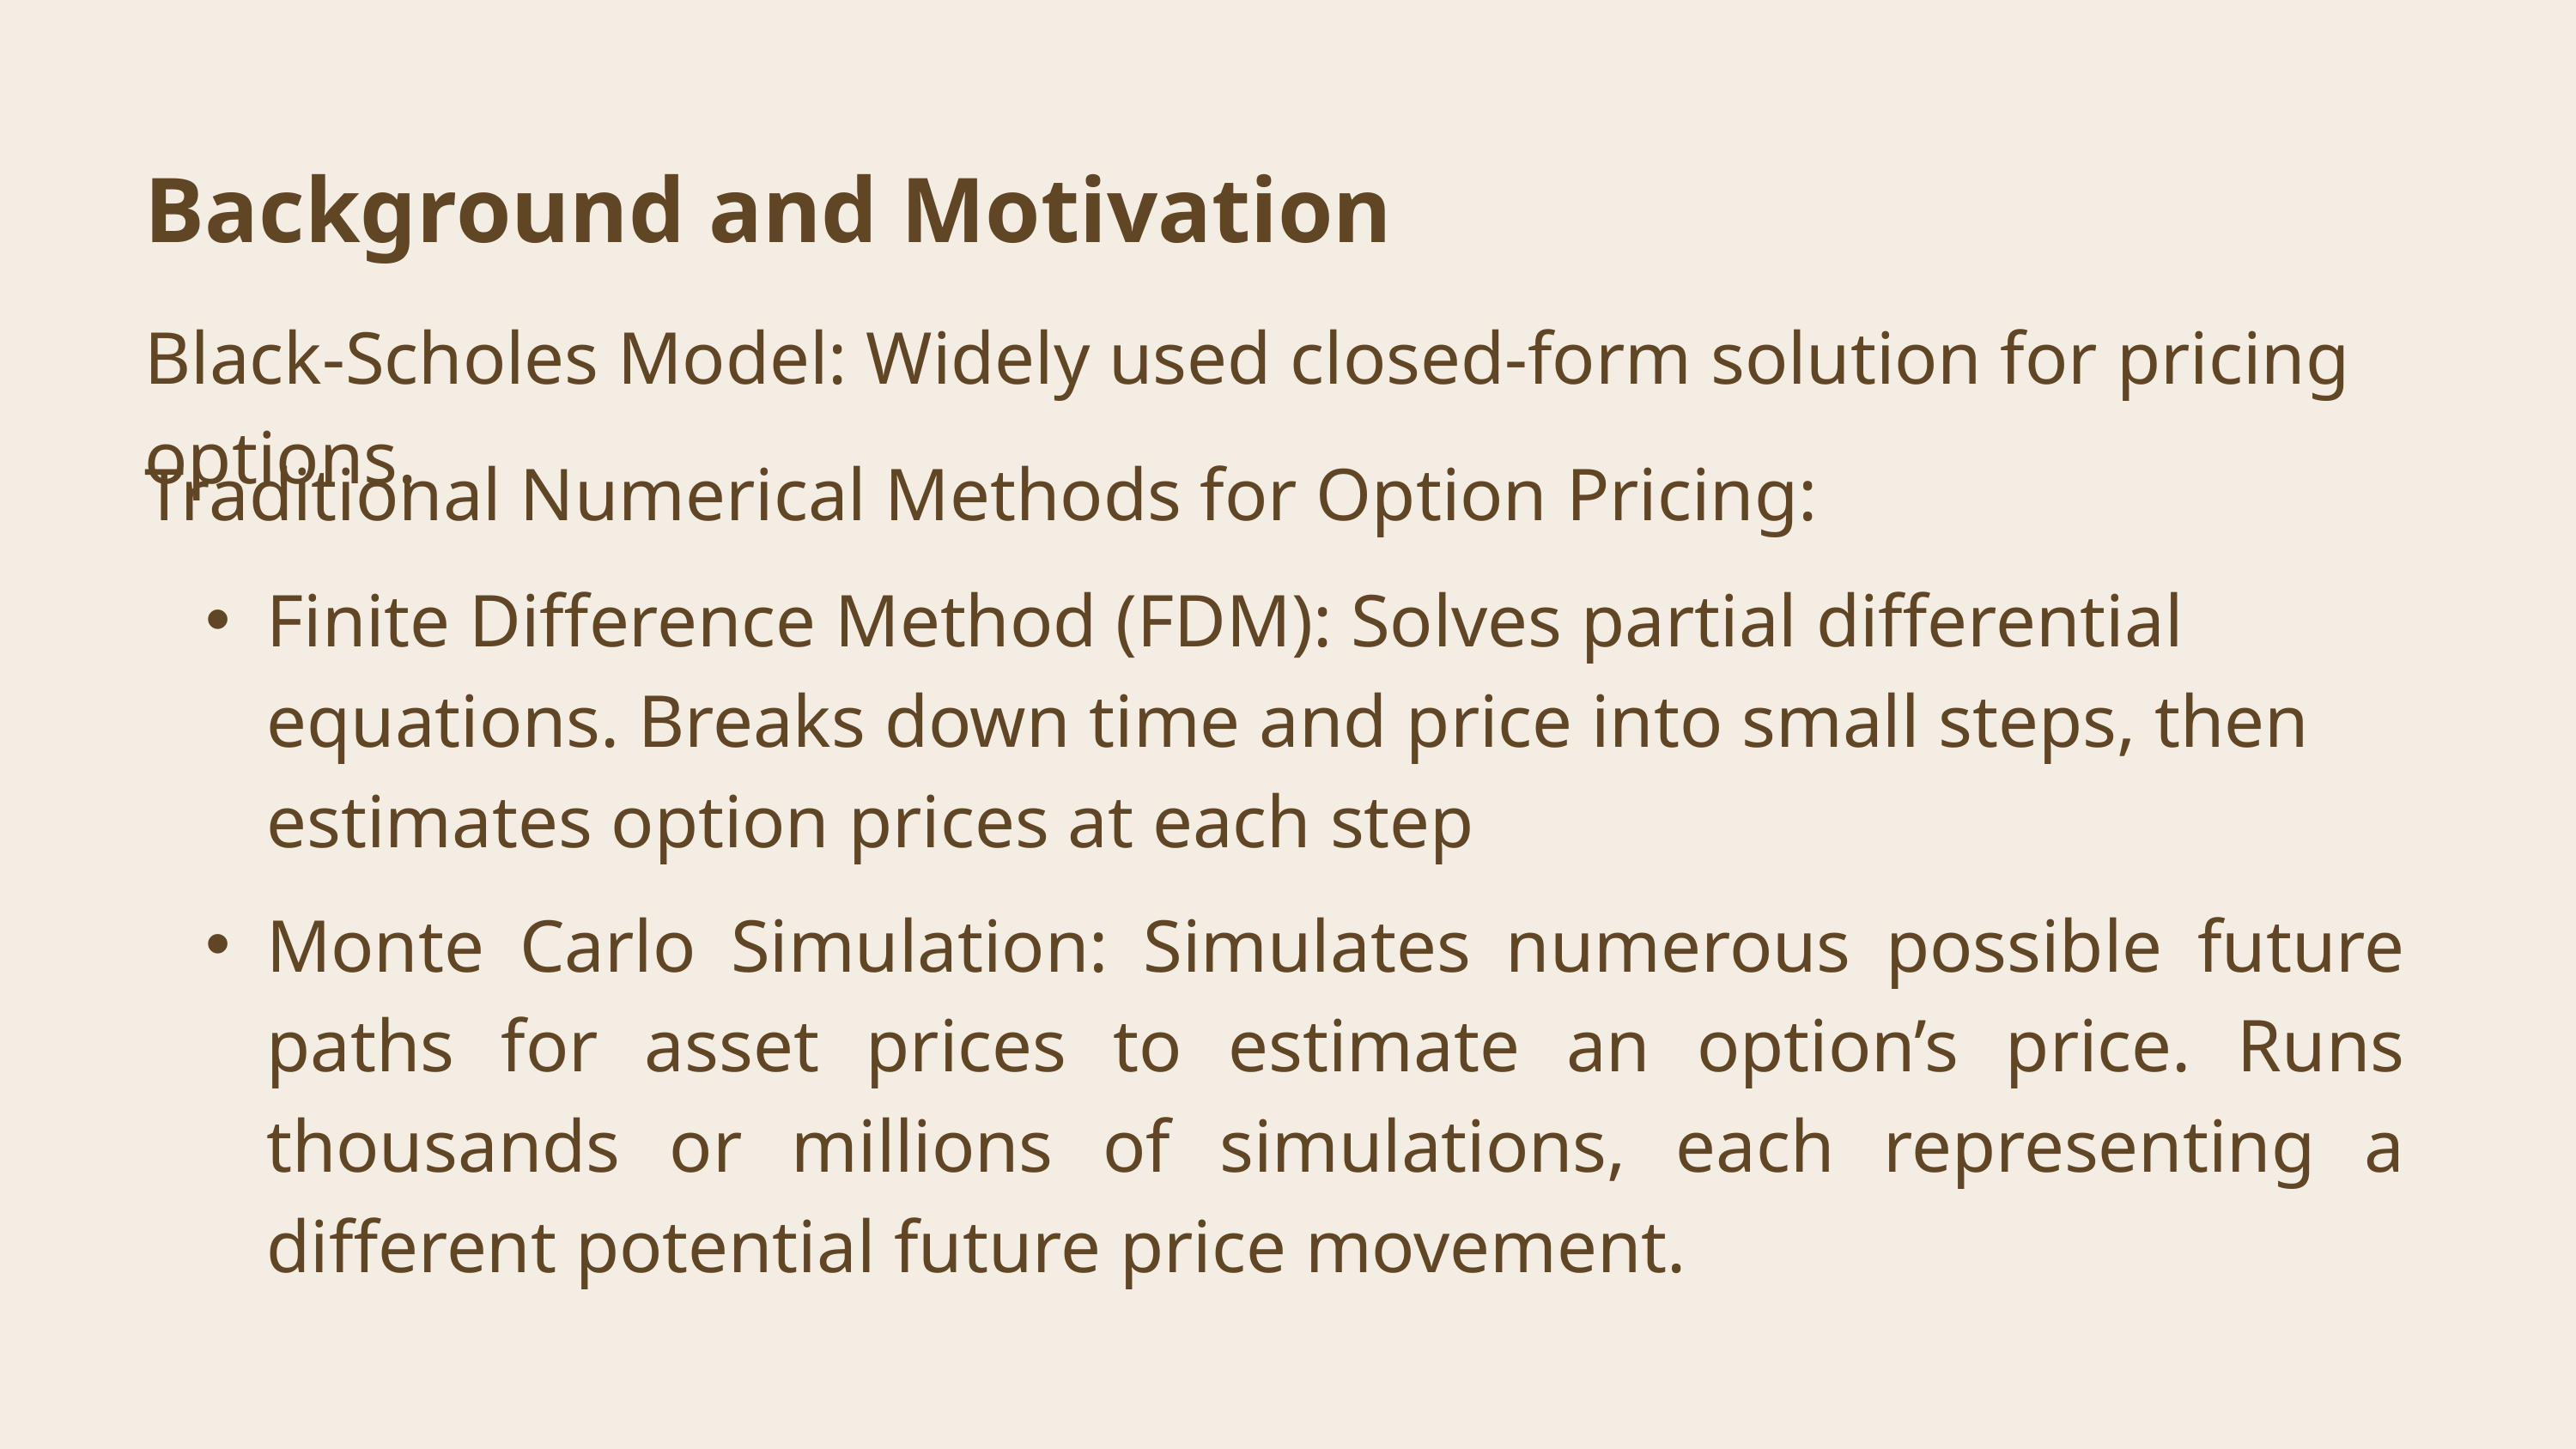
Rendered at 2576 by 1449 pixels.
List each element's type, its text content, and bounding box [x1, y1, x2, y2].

text_box Monte Carlo Simulation: Simulates numerous possible future paths for asset prices to estimate an option’s price. Runs thousands or millions of simulations, each representing a different potential future price movement. [144, 886, 2408, 1387]
text_box Traditional Numerical Methods for Option Pricing: [144, 434, 2408, 536]
text_box Background and Motivation [144, 135, 2055, 261]
text_box Finite Difference Method (FDM): Solves partial differential equations. Breaks down time and price into small steps, then estimates option prices at each step [144, 561, 2408, 862]
text_box Black-Scholes Model: Widely used closed-form solution for pricing options. [144, 298, 2506, 499]
